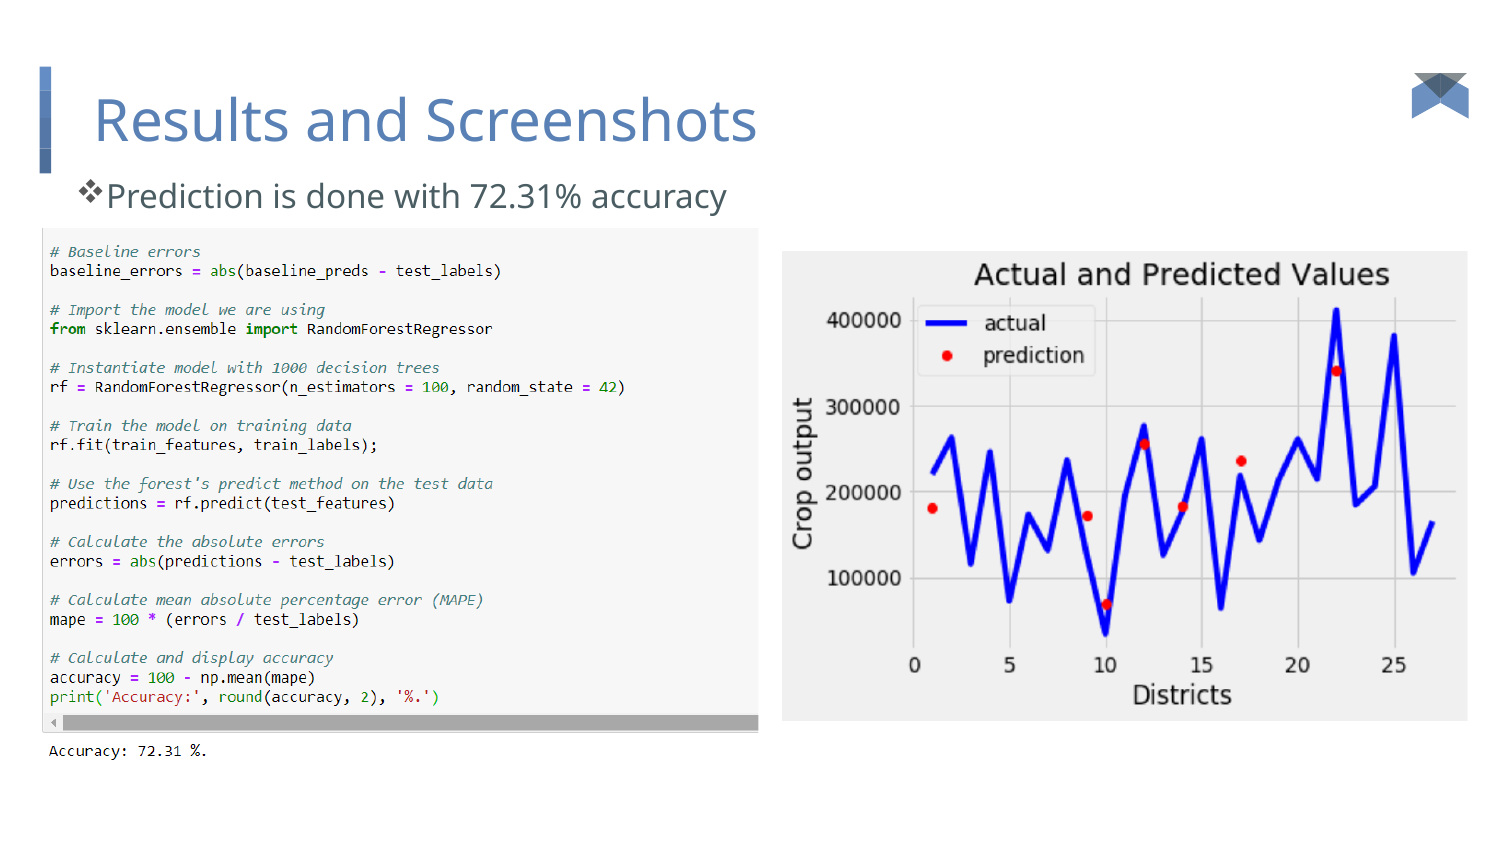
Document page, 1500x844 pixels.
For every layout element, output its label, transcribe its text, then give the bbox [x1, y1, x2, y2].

picture [765, 235, 1487, 735]
picture [41, 228, 759, 770]
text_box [1417, 67, 1464, 125]
text_box Results and Screenshots [78, 75, 834, 161]
subtitle Prediction is done with 72.31% accuracy [60, 154, 1449, 219]
